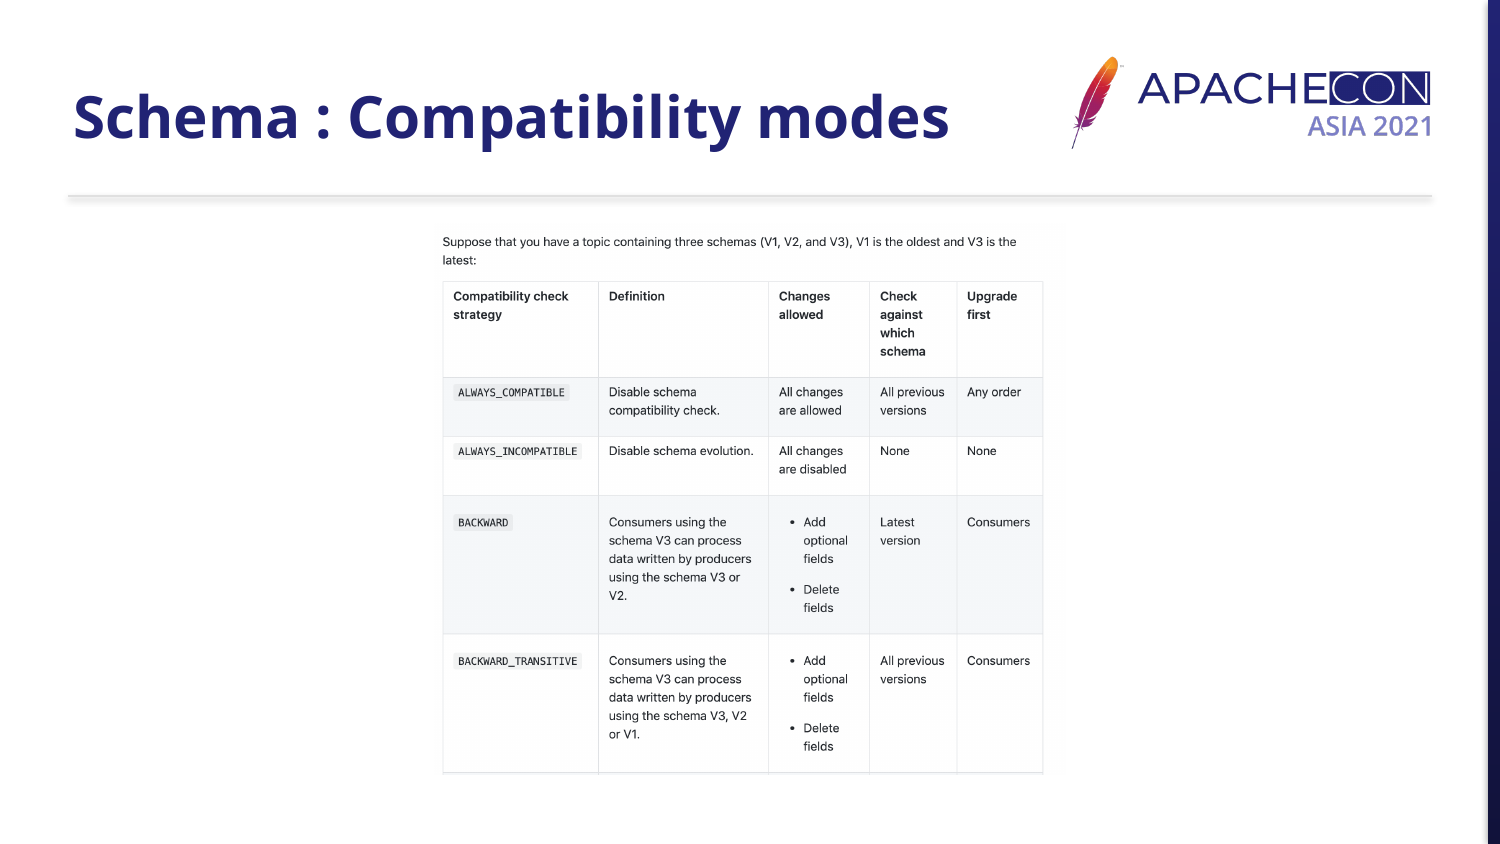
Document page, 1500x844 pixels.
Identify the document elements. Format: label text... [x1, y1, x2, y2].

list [433, 222, 1066, 776]
picture [1048, 42, 1448, 161]
title Schema : Compatibility modes [73, 21, 1044, 210]
